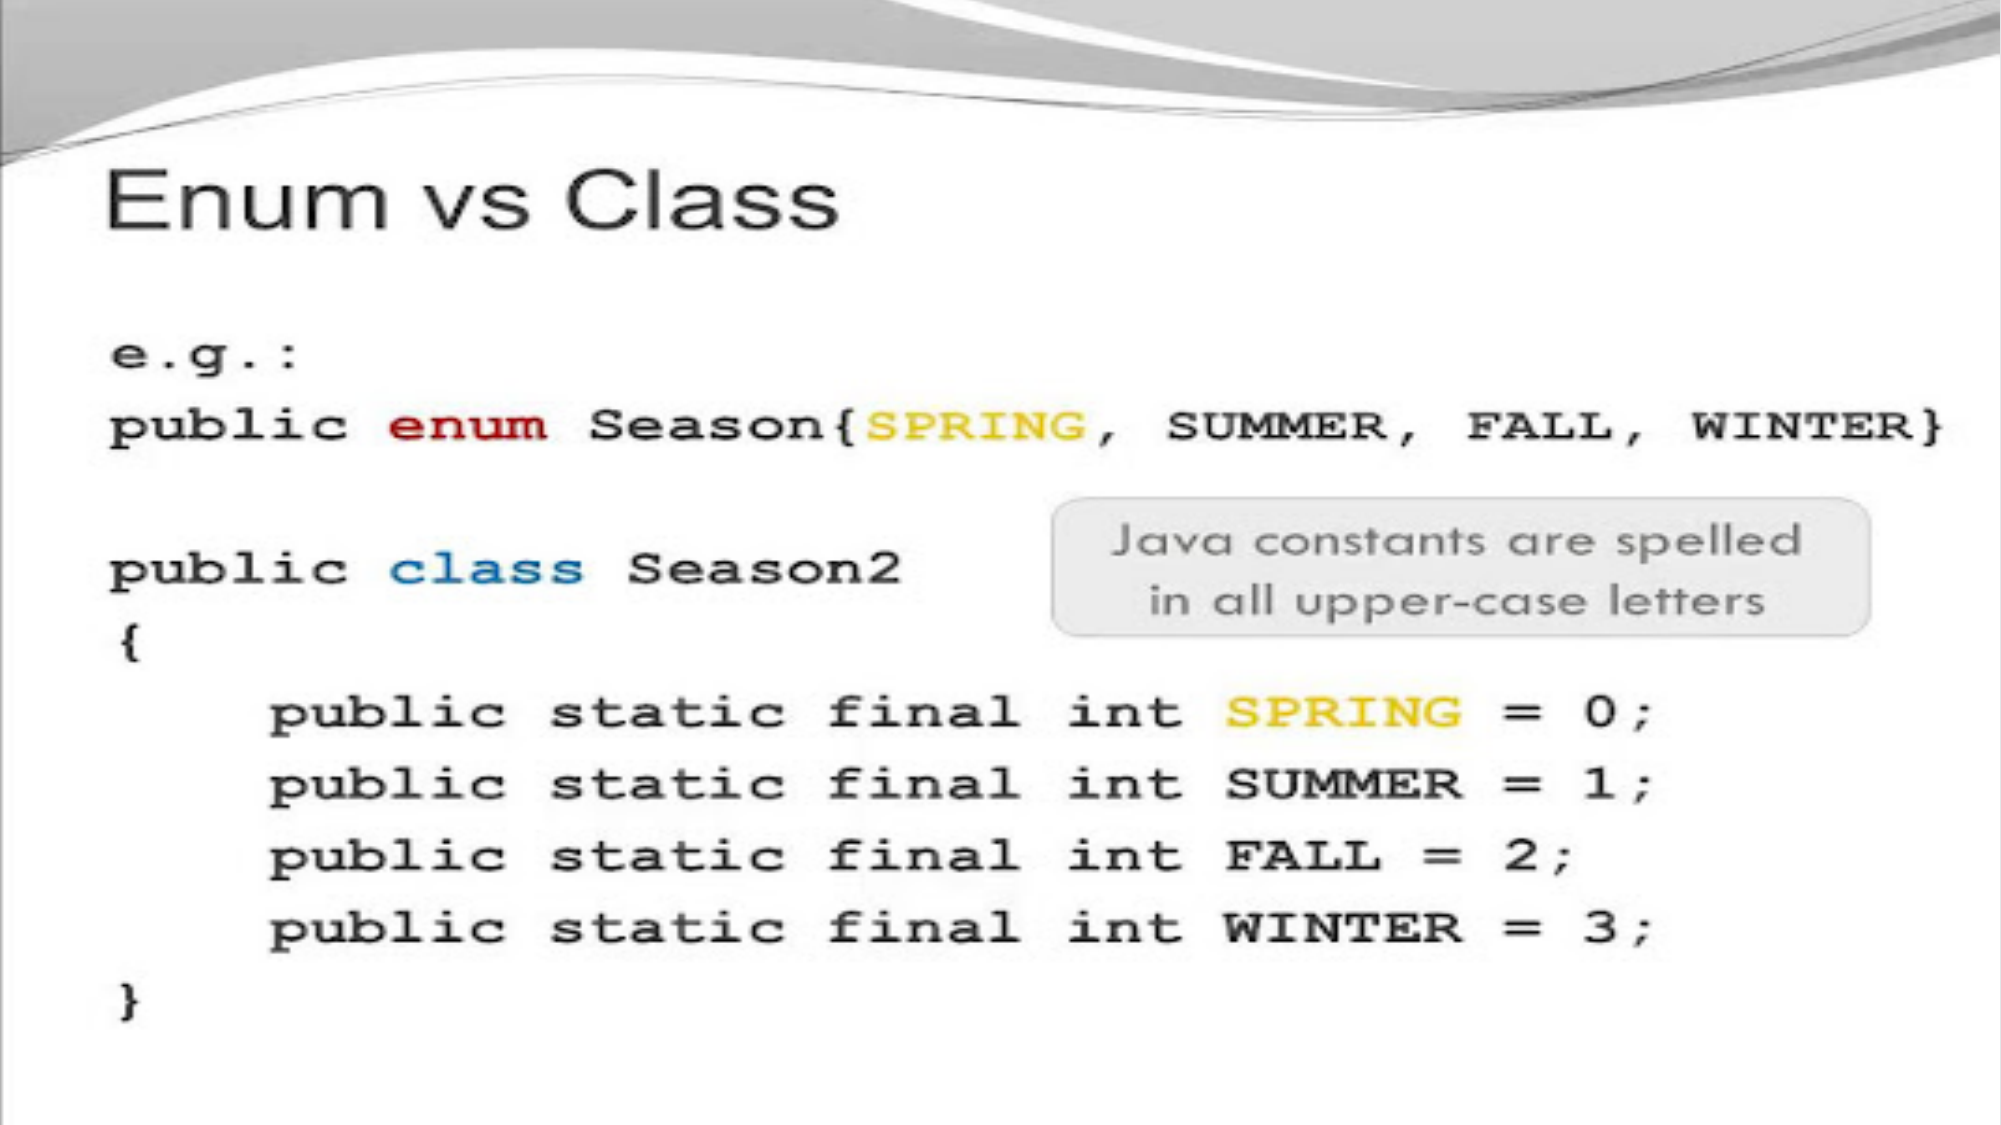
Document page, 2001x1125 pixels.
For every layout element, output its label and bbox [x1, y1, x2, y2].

list [0, 0, 2000, 1125]
